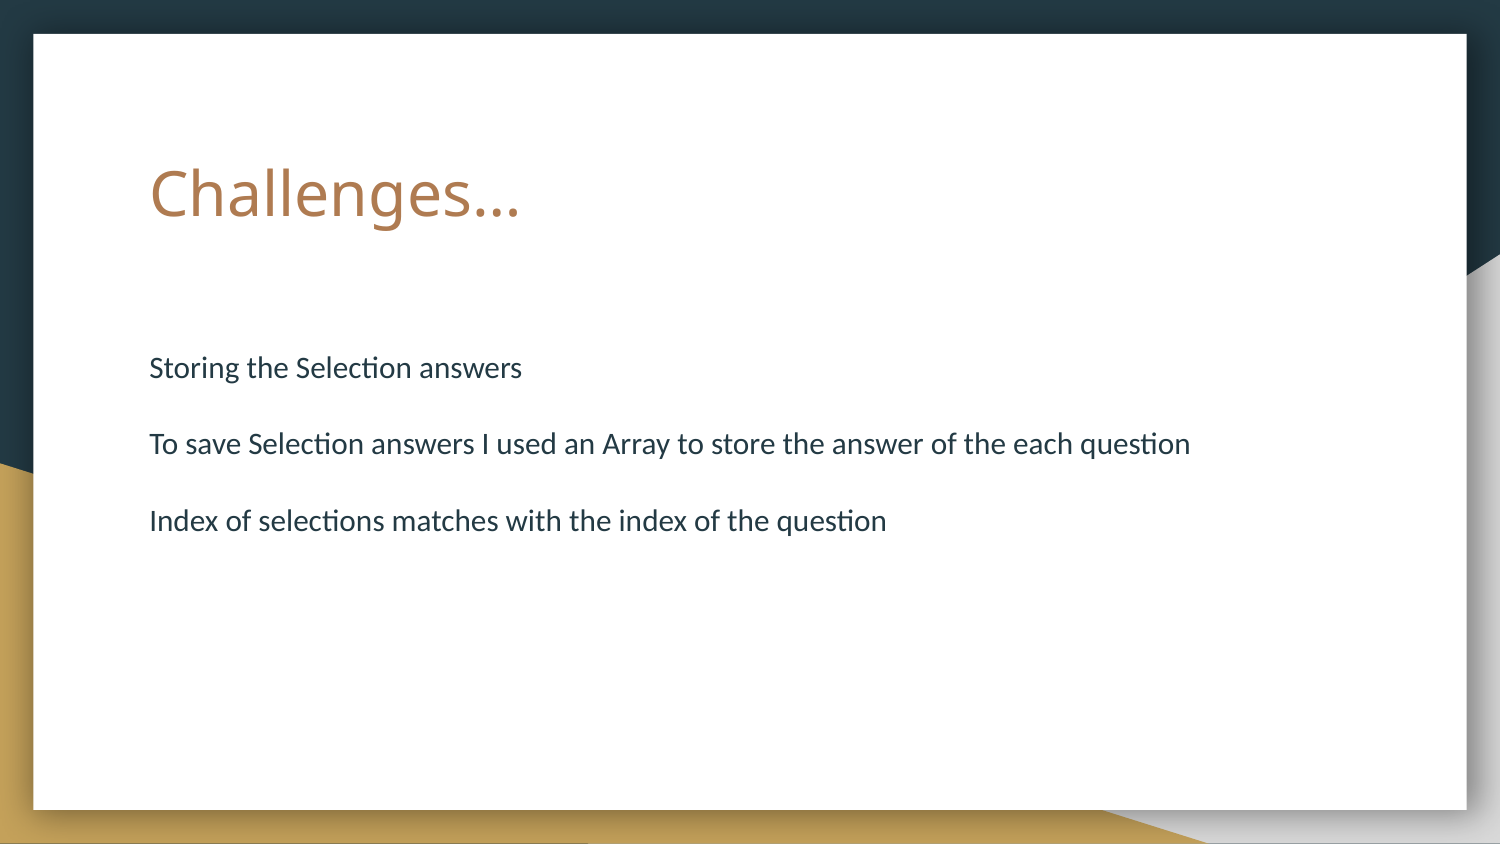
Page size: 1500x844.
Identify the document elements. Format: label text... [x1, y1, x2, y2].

list Storing the Selection answers To save Selection answers I used an Array to store the answer of the each question Index of selections matches with the index of the question [134, 326, 1366, 729]
title Challenges… [134, 138, 1366, 296]
